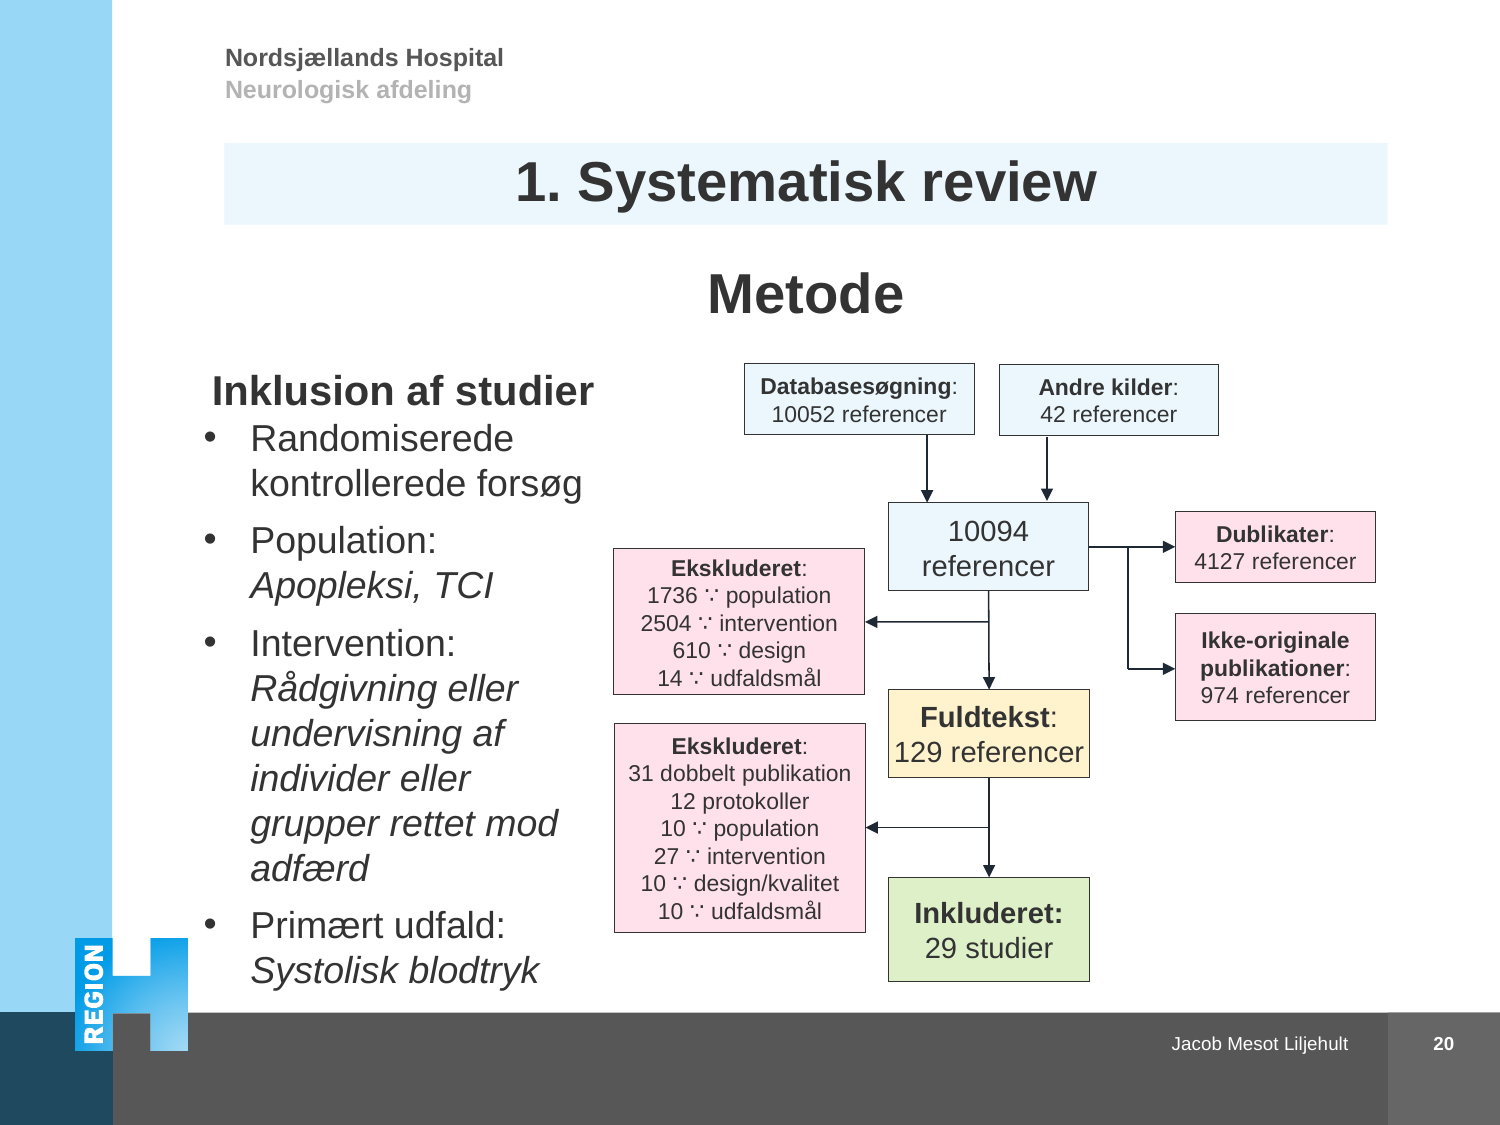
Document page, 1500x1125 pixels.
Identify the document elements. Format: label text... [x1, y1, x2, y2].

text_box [613, 363, 1377, 982]
title 1. Systematisk review [224, 143, 1388, 225]
picture [0, 938, 188, 1125]
picture [89, 997, 99, 1002]
text_box Metode [224, 255, 1388, 337]
text_box Inklusion af studier Randomiserede kontrollerede forsøg Population: Apopleksi, TCI Intervention: Rådgivning eller undervisning af individer eller grupper rettet mod adfærd Primært udfald: Systolisk blodtryk [203, 363, 603, 911]
slide_number 20 [1387, 1031, 1500, 1056]
